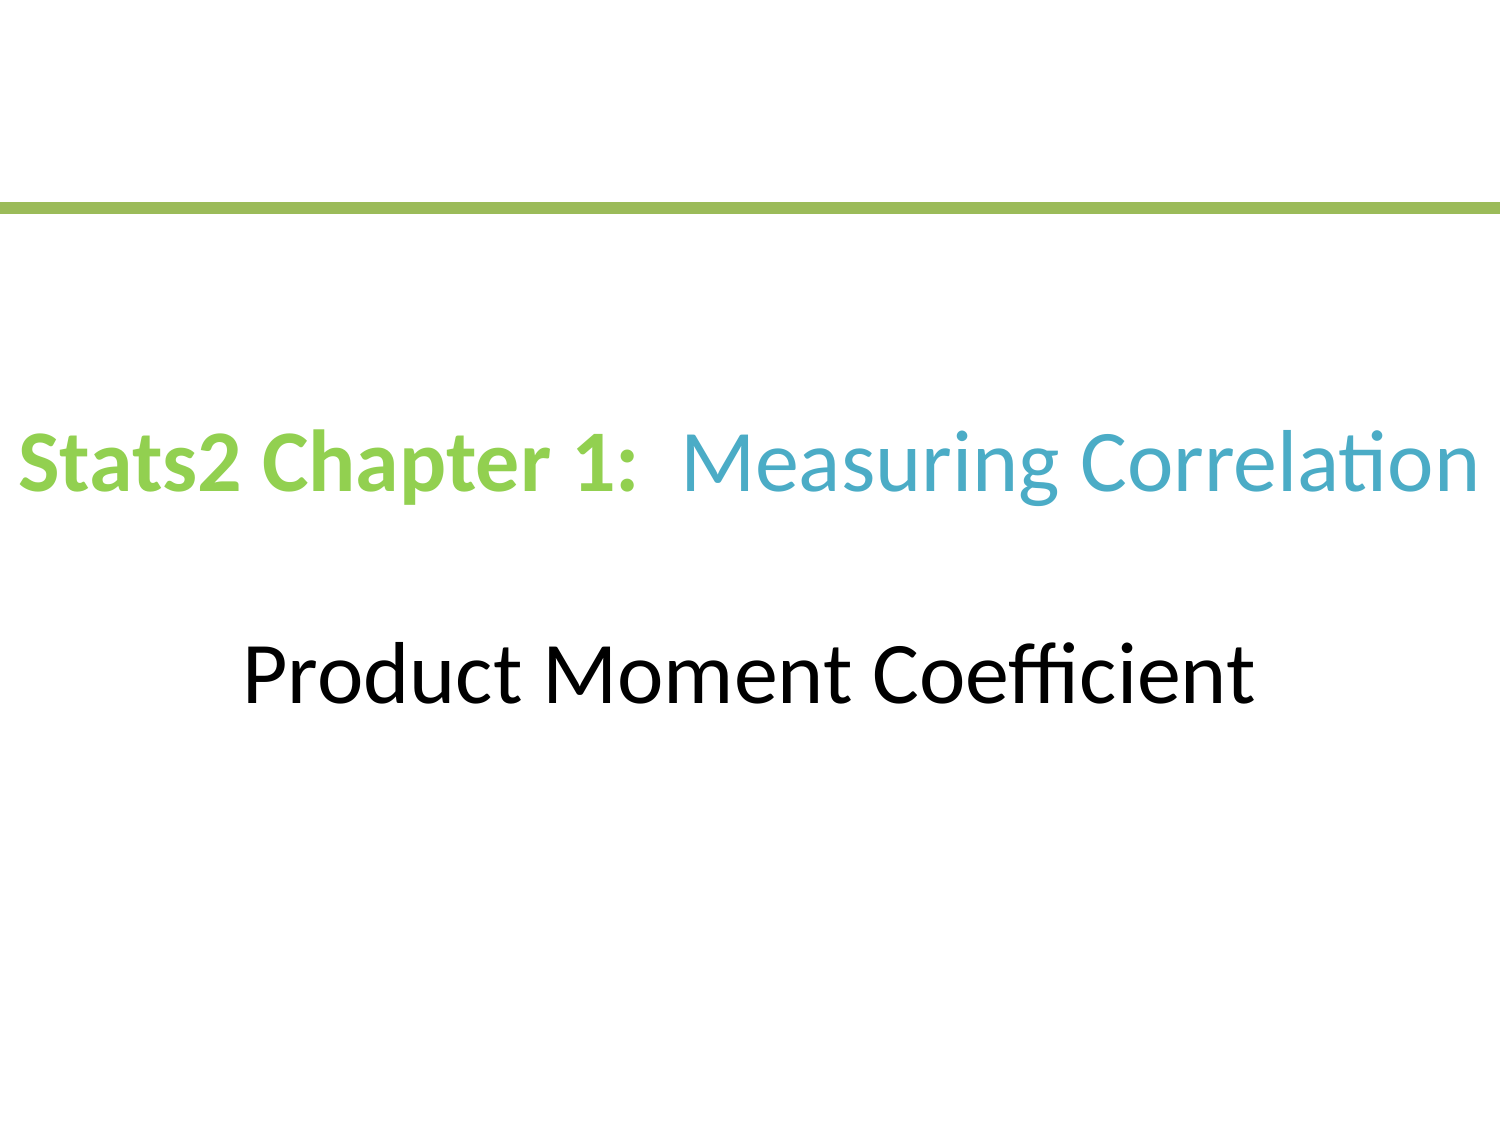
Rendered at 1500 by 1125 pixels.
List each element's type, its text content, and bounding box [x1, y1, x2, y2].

title Stats2 Chapter 1: Measuring Correlation Product Moment Coefficient [0, 349, 1500, 776]
